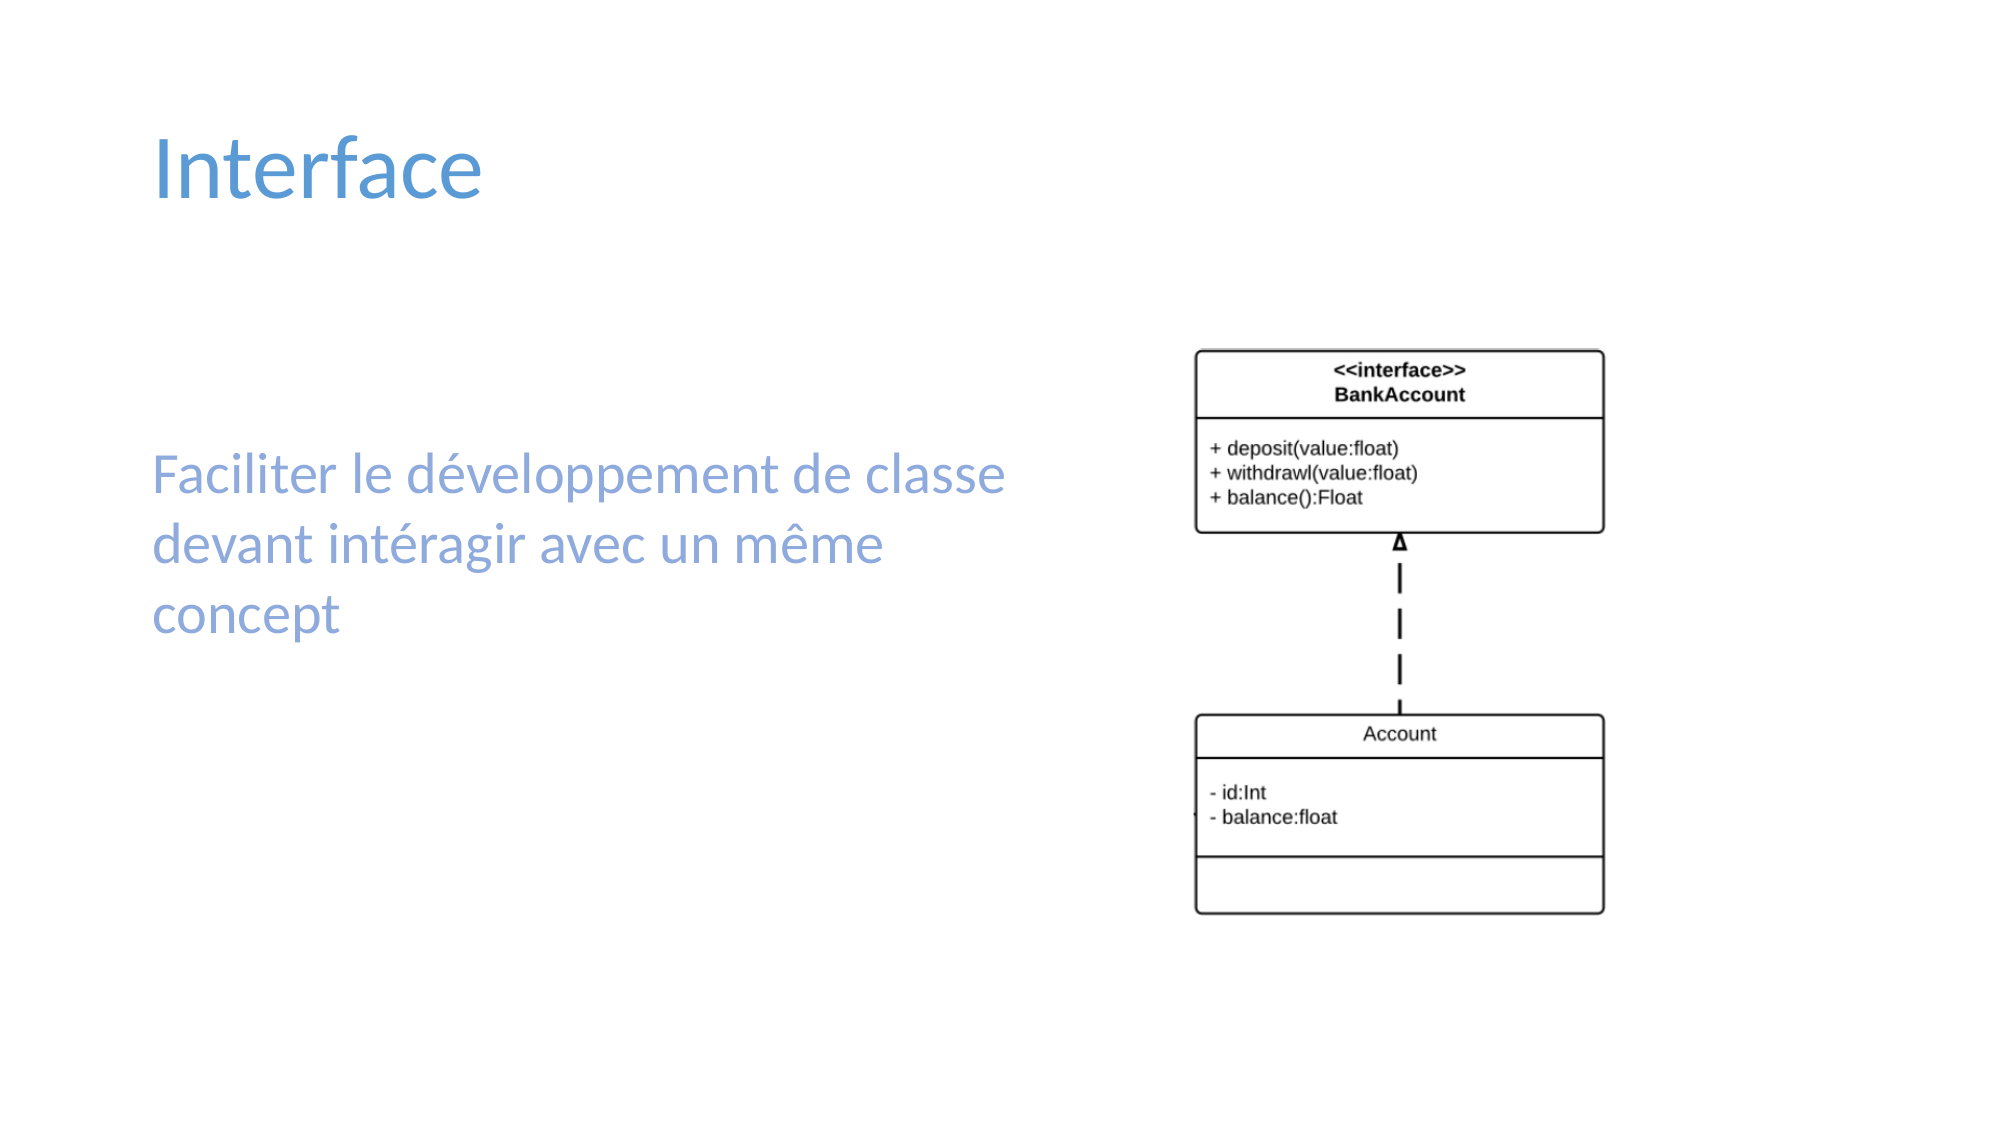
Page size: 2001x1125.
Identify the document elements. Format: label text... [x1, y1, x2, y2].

title Interface [137, 59, 1863, 278]
picture [1130, 321, 1658, 924]
text_box Faciliter le développement de classe devant intéragir avec un même concept [137, 427, 1058, 653]
